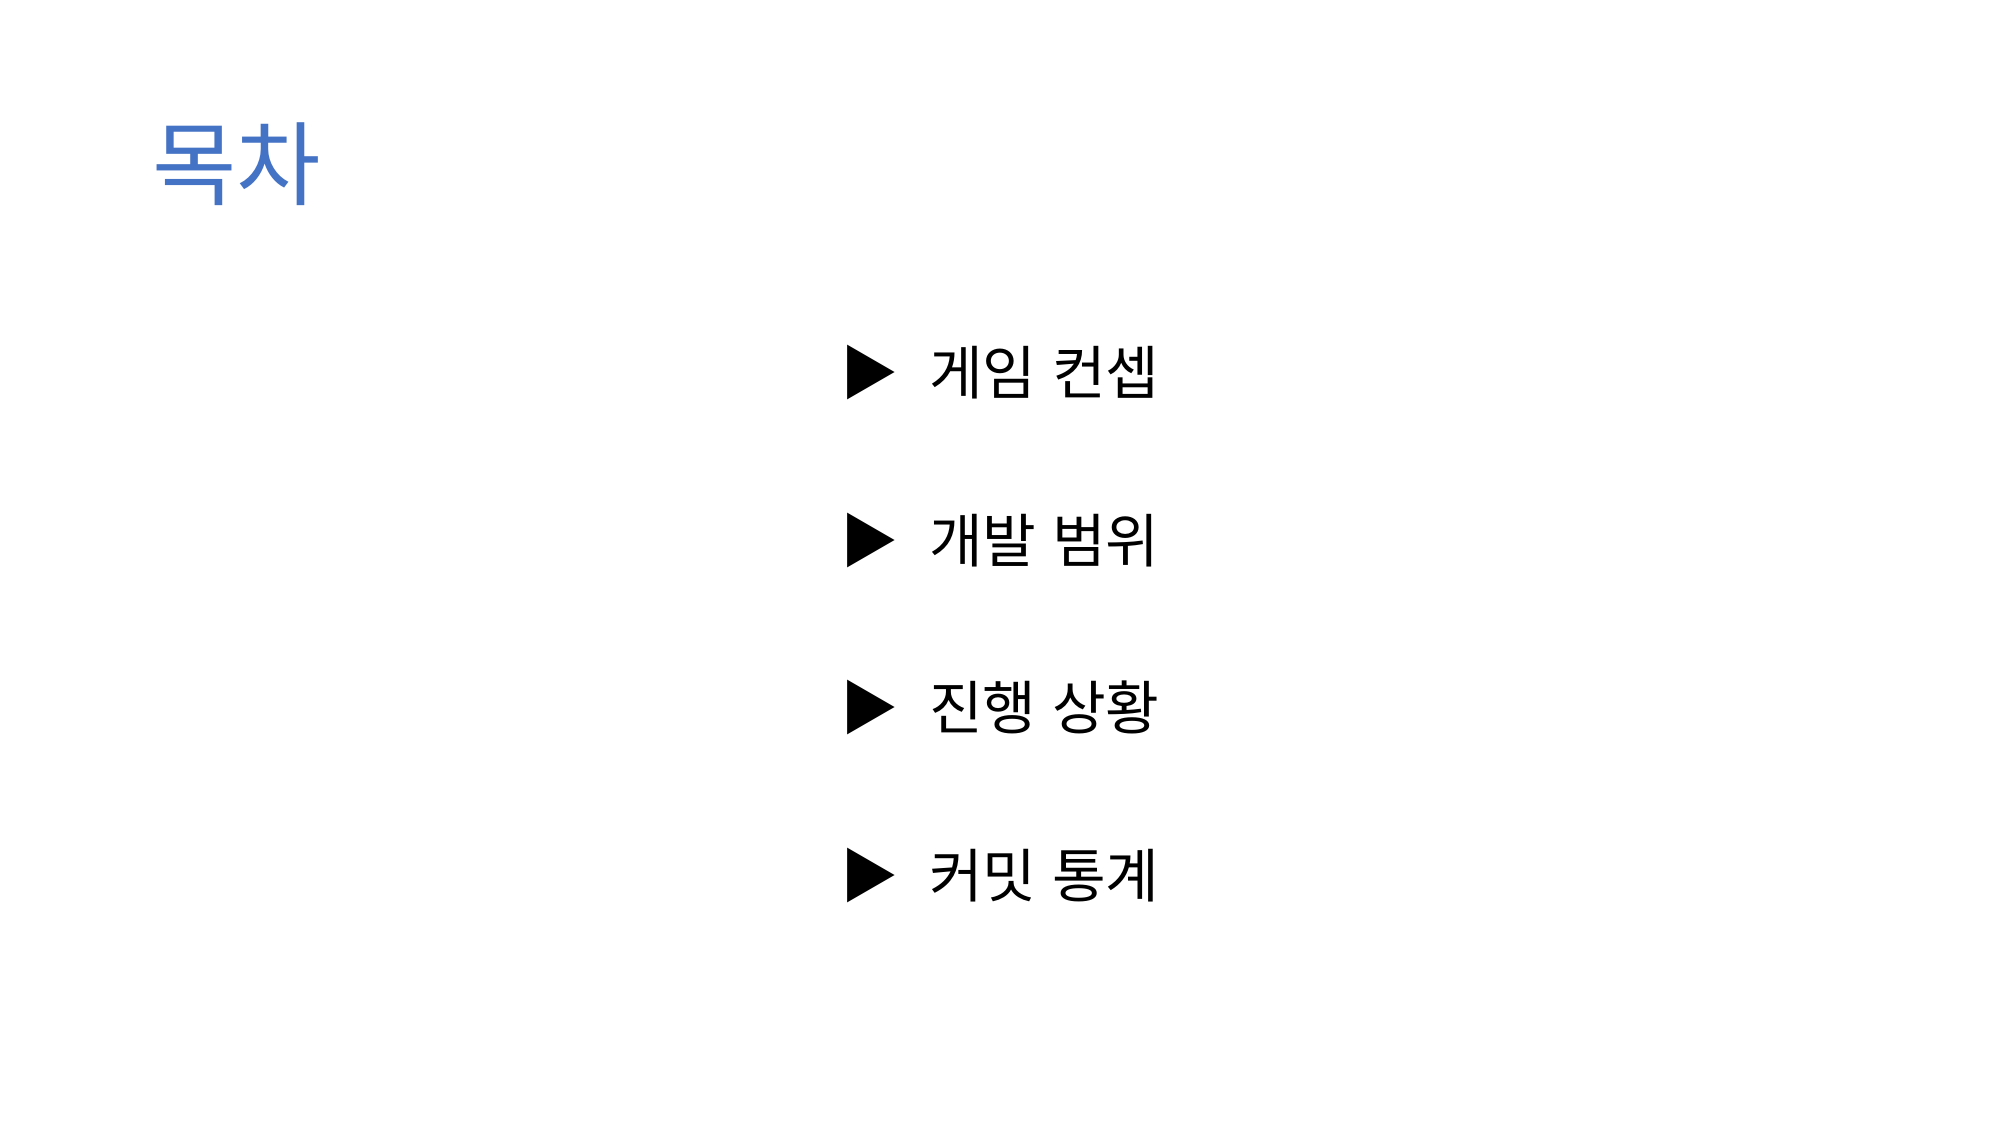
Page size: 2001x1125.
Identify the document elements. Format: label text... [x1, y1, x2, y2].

list ▶ 게임 컨셉 ▶ 개발 범위 ▶ 진행 상황 ▶ 커밋 통계 [137, 337, 1863, 964]
title 목차 [137, 59, 1863, 278]
